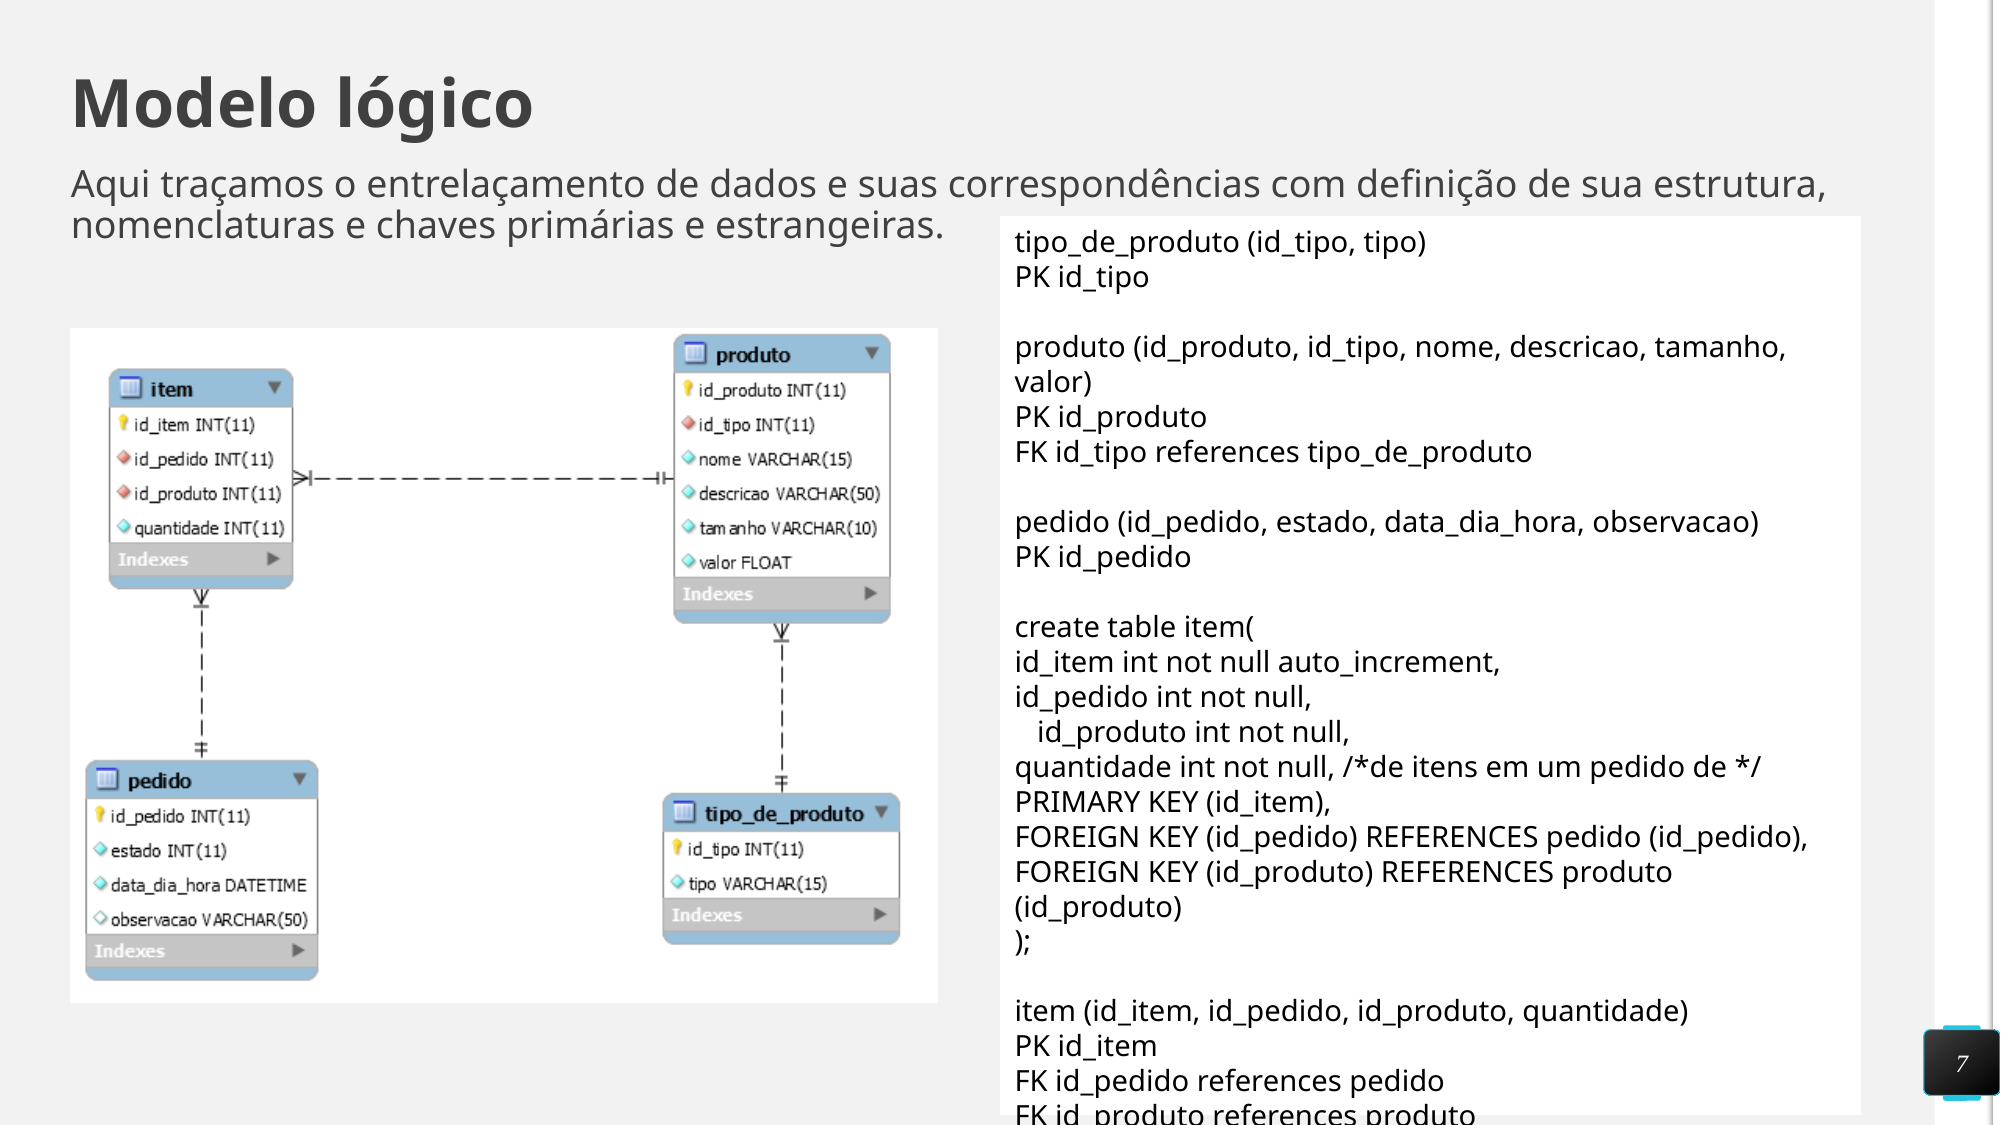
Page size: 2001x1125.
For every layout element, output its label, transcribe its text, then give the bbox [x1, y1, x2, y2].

text_box tipo_de_produto (id_tipo, tipo) PK id_tipo produto (id_produto, id_tipo, nome, descricao, tamanho, valor) PK id_produto FK id_tipo references tipo_de_produto pedido (id_pedido, estado, data_dia_hora, observacao) PK id_pedido create table item( id_item int not null auto_increment, id_pedido int not null, id_produto int not null, quantidade int not null, /*de itens em um pedido de */ PRIMARY KEY (id_item), FOREIGN KEY (id_pedido) REFERENCES pedido (id_pedido), FOREIGN KEY (id_produto) REFERENCES produto (id_produto) ); item (id_item, id_pedido, id_produto, quantidade) PK id_item FK id_pedido references pedido FK id_produto references produto [999, 216, 1862, 1125]
picture [70, 328, 938, 1003]
title Modelo lógico [70, 70, 1930, 142]
slide_number 7 [1923, 1029, 2000, 1096]
list Aqui traçamos o entrelaçamento de dados e suas correspondências com definição de sua estrutura, nomenclaturas e chaves primárias e estrangeiras. [70, 165, 1931, 225]
